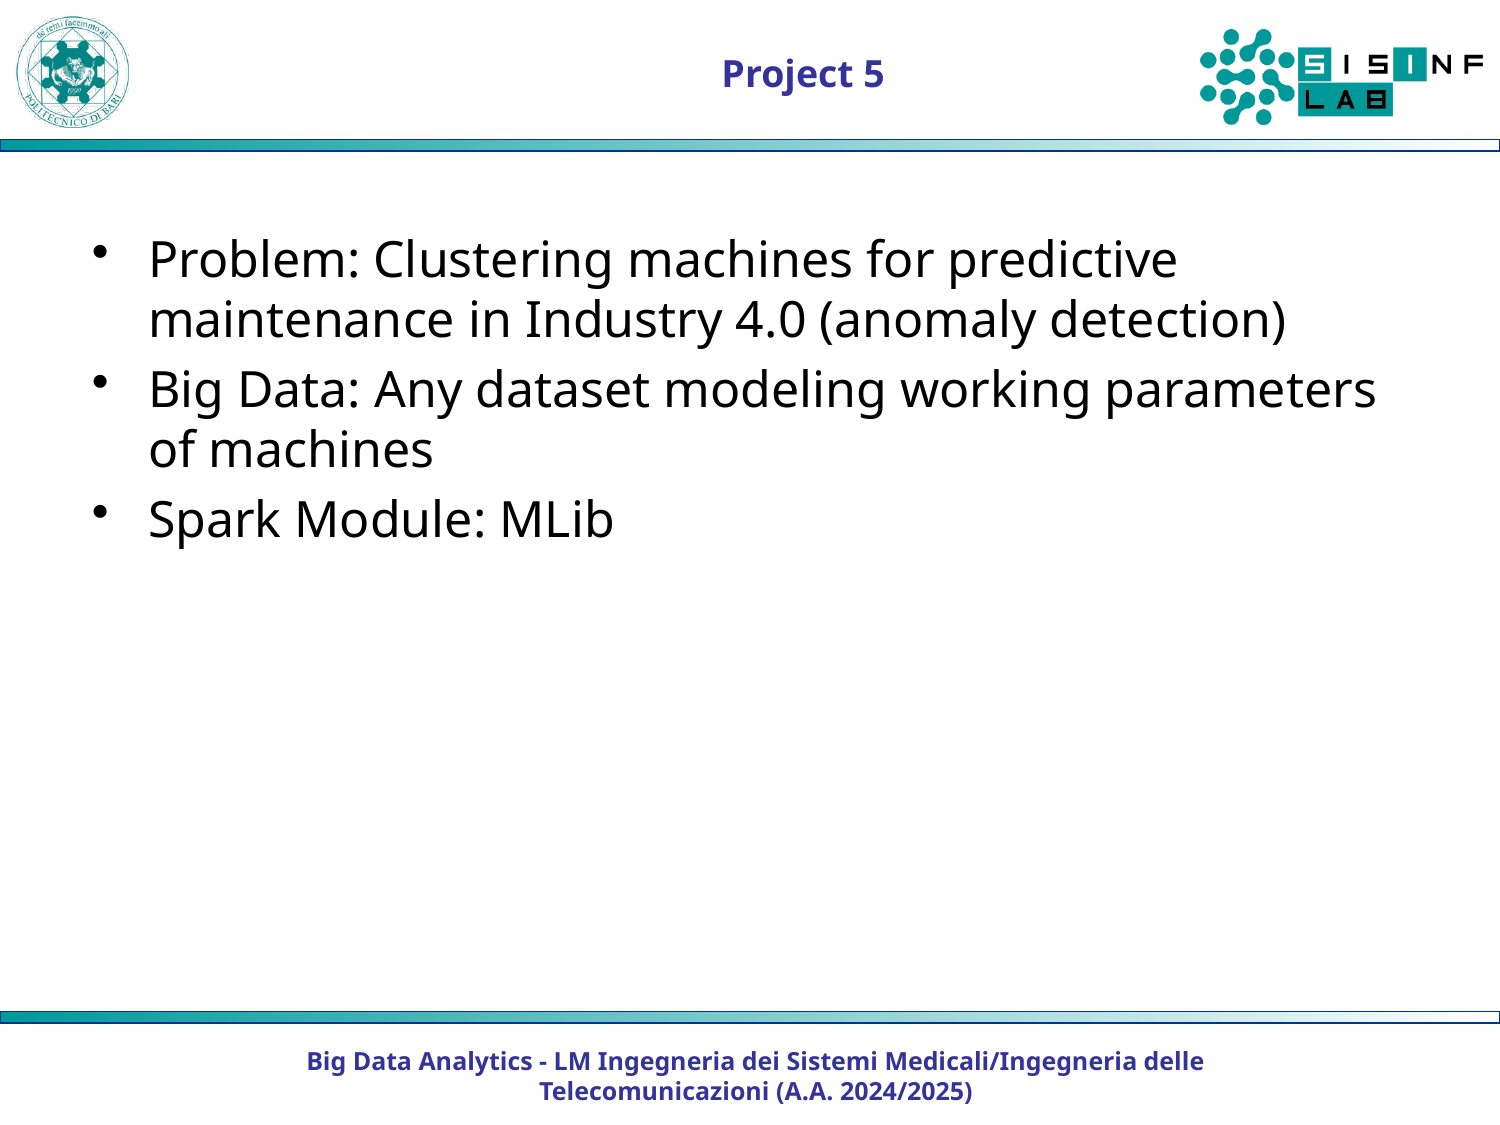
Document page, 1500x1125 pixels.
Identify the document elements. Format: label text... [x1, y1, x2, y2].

picture [1200, 28, 1483, 125]
picture [16, 16, 129, 128]
footer Big Data Analytics - LM Ingegneria dei Sistemi Medicali/Ingegneria delle Telecomunicazioni (A.A. 2024/2025) [249, 1037, 1263, 1093]
list Problem: Clustering machines for predictive maintenance in Industry 4.0 (anomaly detection) Big Data: Any dataset modeling working parameters of machines Spark Module: MLib [76, 219, 1428, 963]
title Project 5 [419, 18, 1188, 126]
